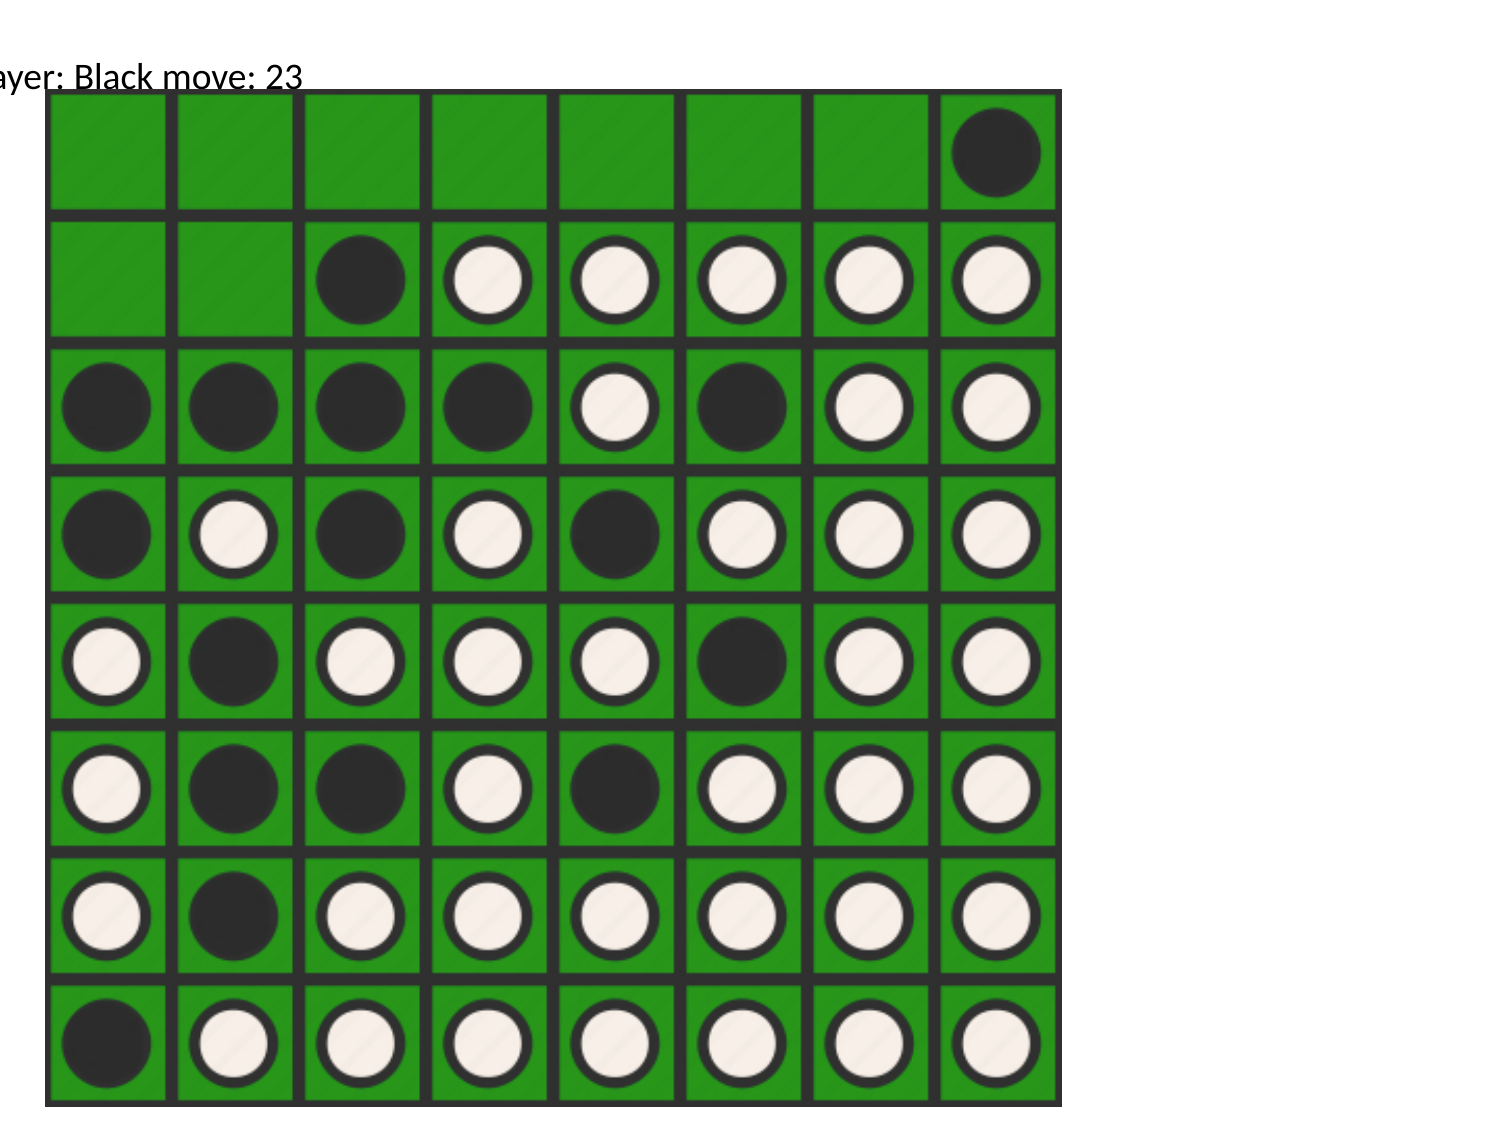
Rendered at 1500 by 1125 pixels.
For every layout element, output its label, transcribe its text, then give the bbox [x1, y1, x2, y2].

picture [44, 89, 1062, 1107]
text_box turn: 51 player: Black move: 23 [0, 44, 319, 105]
